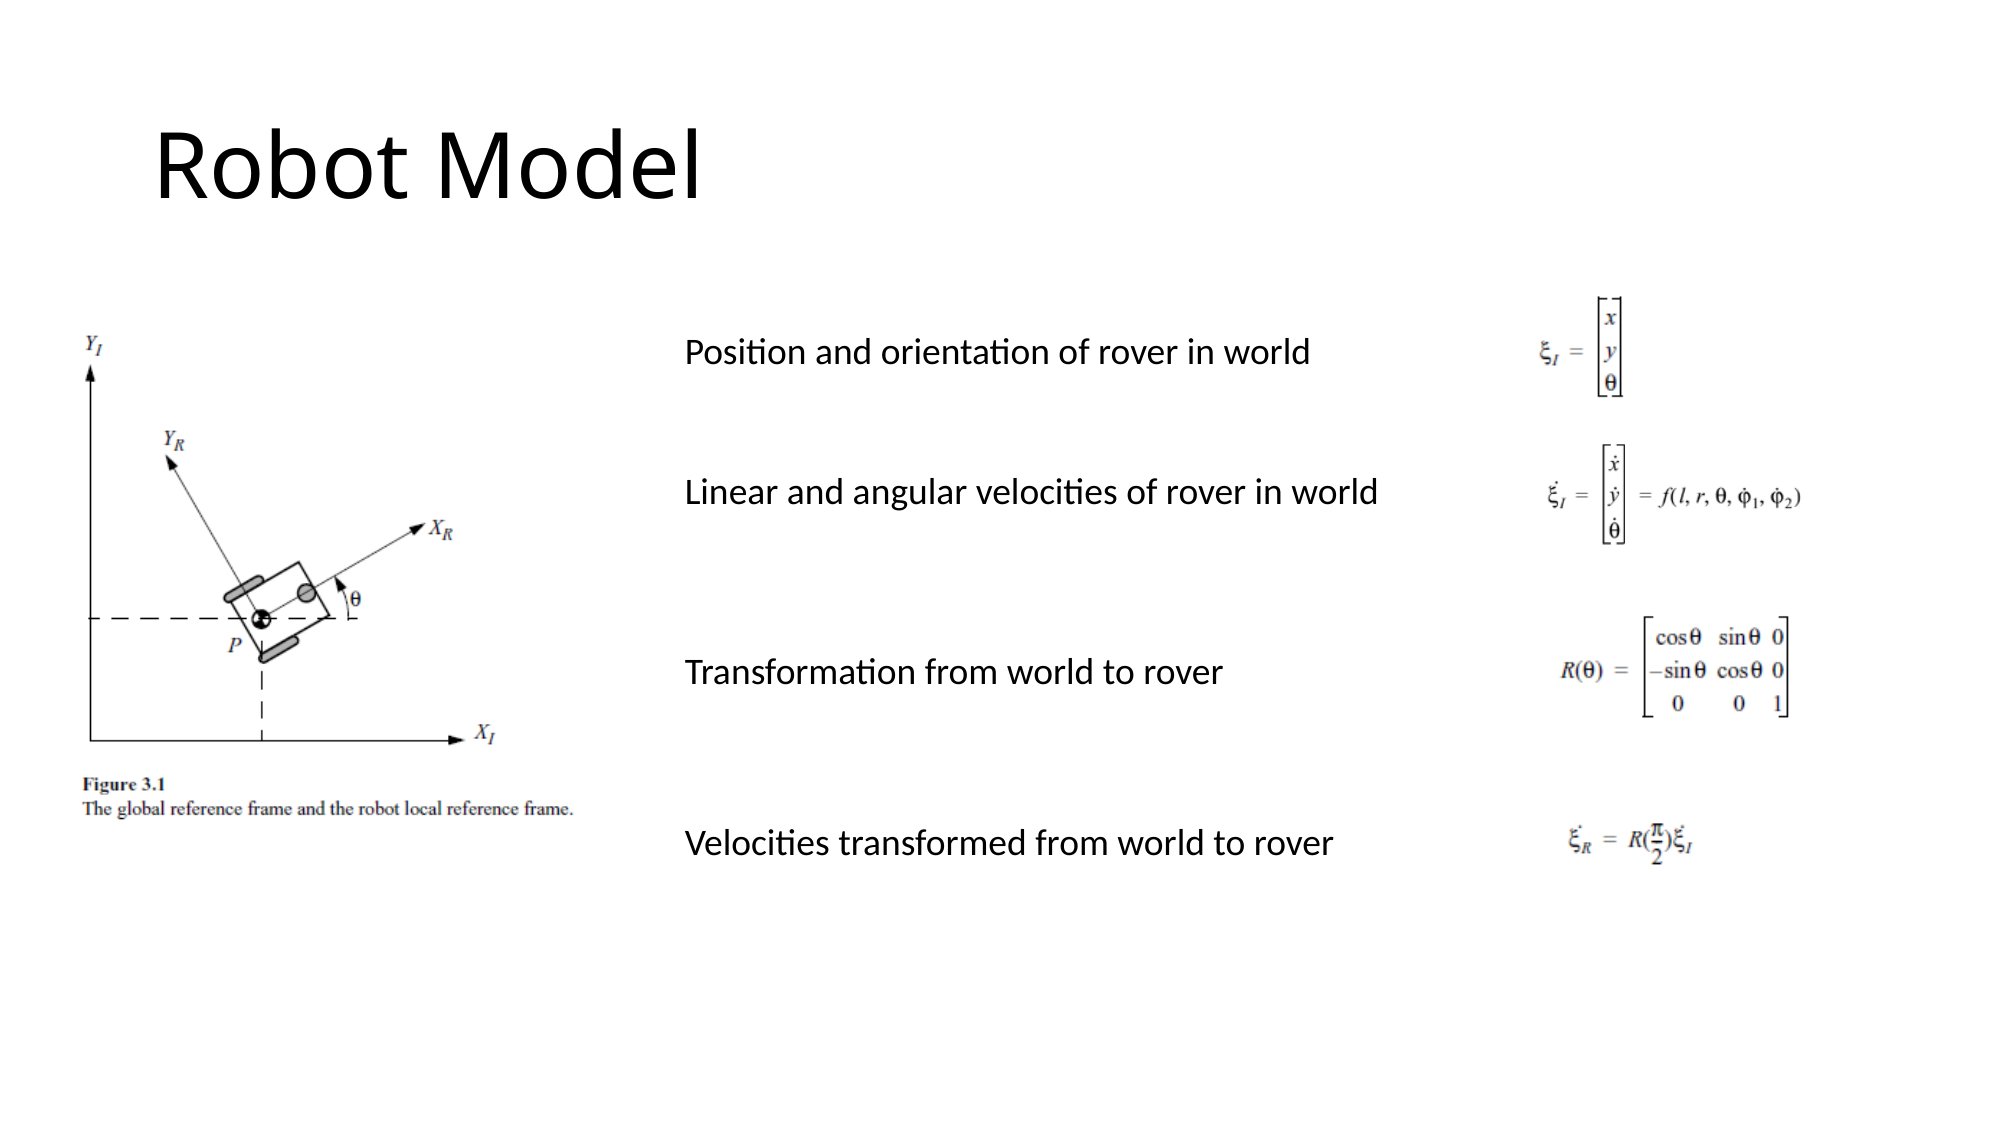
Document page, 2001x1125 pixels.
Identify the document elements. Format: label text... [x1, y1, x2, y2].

picture [1456, 422, 1875, 559]
picture [54, 310, 640, 854]
picture [1539, 596, 1812, 743]
title Robot Model [137, 59, 1863, 278]
text_box Transformation from world to rover [670, 639, 1299, 699]
picture [1514, 270, 1653, 417]
picture [1545, 800, 1734, 882]
text_box Linear and angular velocities of rover in world [670, 460, 1456, 520]
text_box Position and orientation of rover in world [670, 319, 1354, 380]
text_box Velocities transformed from world to rover [670, 811, 1379, 871]
